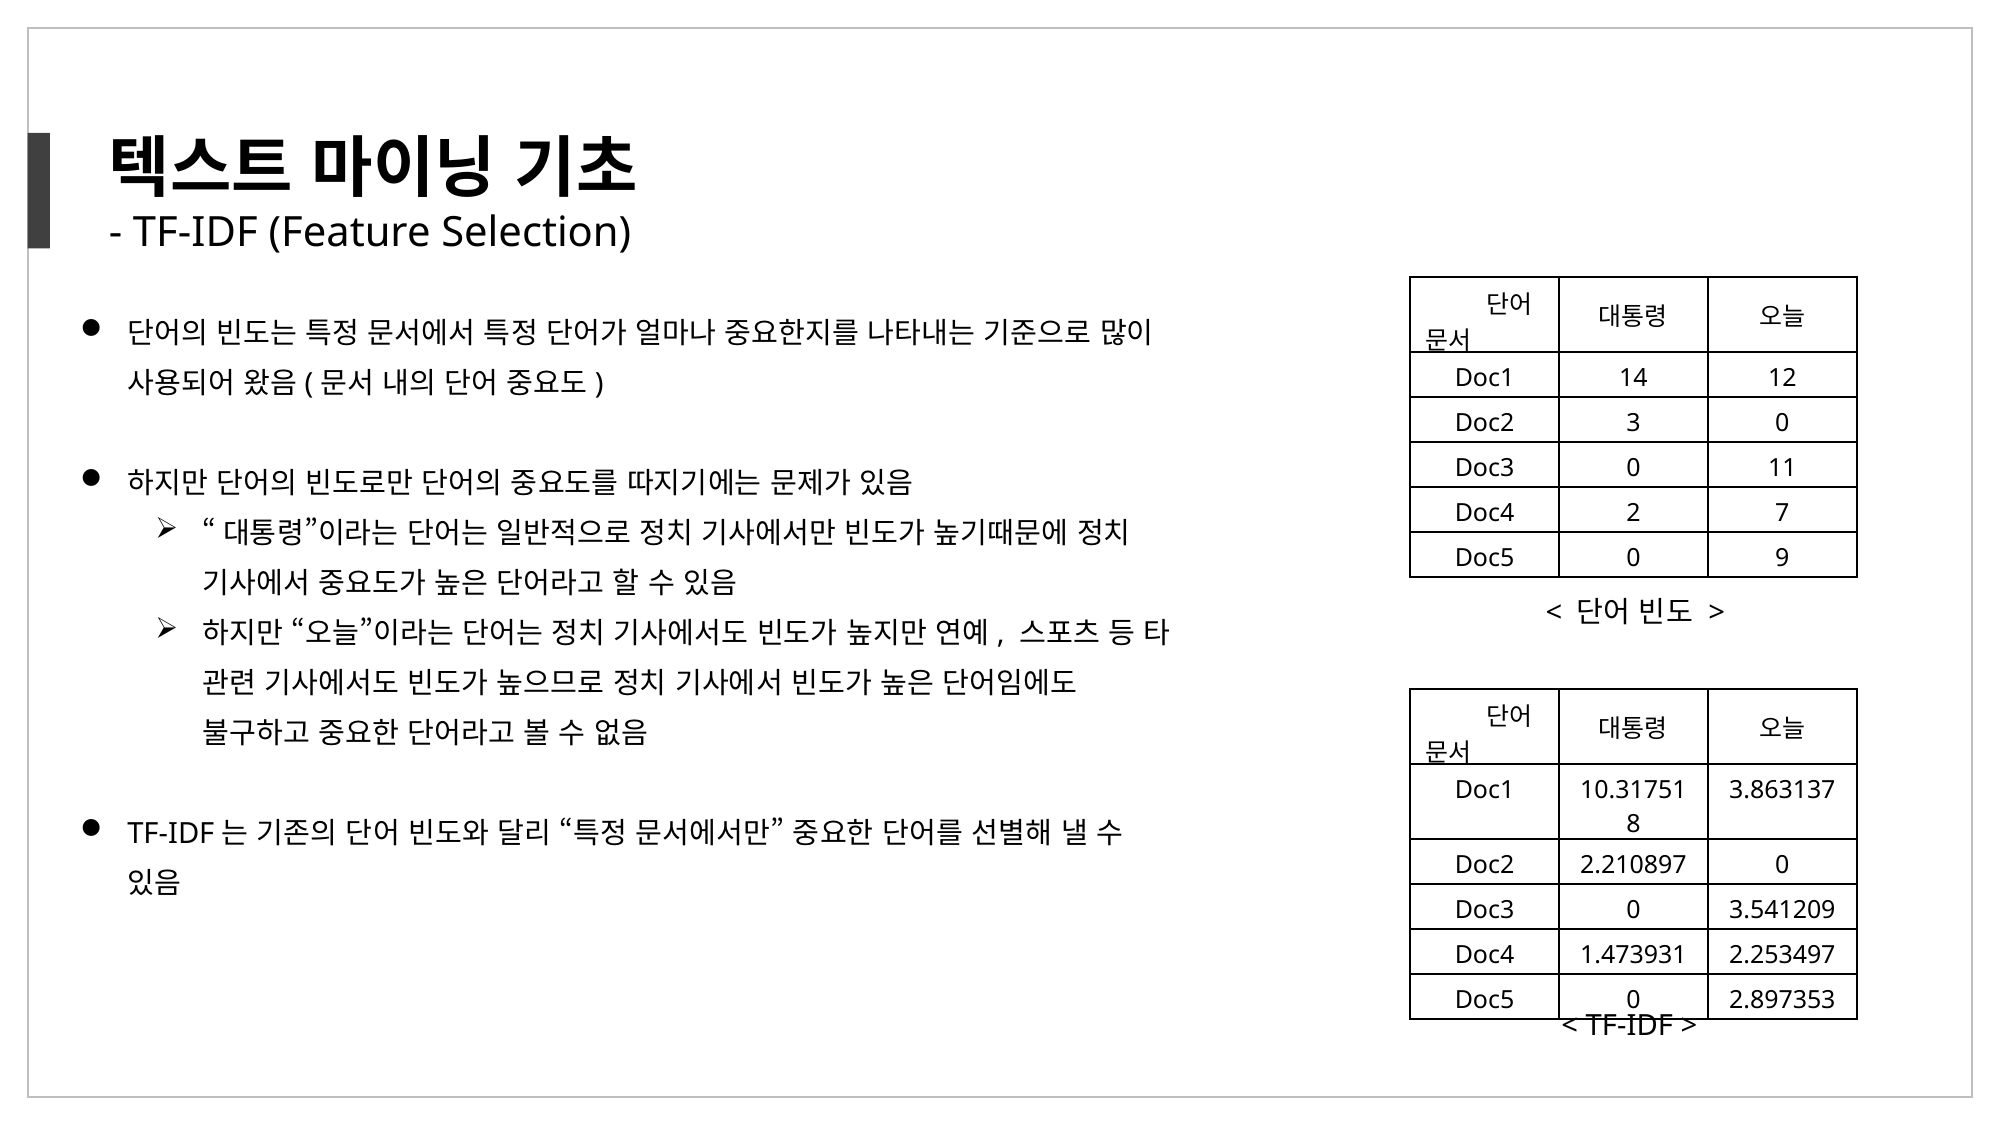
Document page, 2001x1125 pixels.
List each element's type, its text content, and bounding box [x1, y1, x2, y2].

table_cell 3.541209 [1709, 885, 1856, 928]
table_cell 2.253497 [1709, 930, 1856, 973]
table_cell Doc5 [1411, 975, 1558, 1018]
table_cell 0 [1709, 398, 1856, 441]
table_cell 3 [1560, 398, 1707, 441]
table_header 단어 문서 [1411, 278, 1558, 351]
table_cell 11 [1709, 443, 1856, 486]
table_cell 12 [1709, 353, 1856, 396]
text_box 텍스트 마이닝 기초 - TF-IDF (Feature Selection) [94, 117, 654, 263]
table_cell 3.863137 [1709, 765, 1856, 838]
table_header 대통령 [1560, 278, 1707, 351]
table_header 오늘 [1709, 690, 1856, 763]
table_header 대통령 [1560, 690, 1707, 763]
table_cell 10.317518 [1560, 765, 1707, 838]
table_cell Doc2 [1411, 840, 1558, 883]
table_header 오늘 [1709, 278, 1856, 351]
table_cell 9 [1709, 533, 1856, 576]
table_cell 0 [1560, 533, 1707, 576]
table_cell Doc2 [1411, 398, 1558, 441]
table_cell 0 [1560, 443, 1707, 486]
table_header 단어 문서 [1411, 690, 1558, 763]
table_cell Doc3 [1411, 885, 1558, 928]
table_cell Doc3 [1411, 443, 1558, 486]
table_cell Doc5 [1411, 533, 1558, 576]
table_cell 1.473931 [1560, 930, 1707, 973]
table_cell 0 [1709, 840, 1856, 883]
text_box 단어의 빈도는 특정 문서에서 특정 단어가 얼마나 중요한지를 나타내는 기준으로 많이 사용되어 왔음(문서 내의 단어 중요도) 하지만 단어의 빈도로만 단어의 중요도를 따지기에는 문제가 있음 “대통령”이라는 단어는 일반적으로 정치 기사에서만 빈도가 높기때문에 정치 기사에서 중요도가 높은 단어라고 할 수 있음 하지만 “오늘”이라는 단어는 정치 기사에서도 빈도가 높지만 연예, 스포츠 등 타 관련 기사에서도 빈도가 높으므로 정치 기사에서 빈도가 높은 단어임에도 불구하고 중요한 단어라고 볼 수 없음 TF-IDF는 기존의 단어 빈도와 달리 “특정 문서에서만” 중요한 단어를 선별해 낼 수 있음 [65, 292, 1194, 1125]
table_cell Doc1 [1411, 353, 1558, 396]
table_cell Doc4 [1411, 930, 1558, 973]
text_box [27, 132, 51, 249]
table_cell 0 [1560, 975, 1707, 983]
text_box [27, 27, 1973, 1098]
table_cell 7 [1709, 488, 1856, 531]
table_cell 2.897353 [1709, 975, 1856, 983]
text_box < 단어 빈도 > [1530, 570, 1944, 636]
table_cell Doc1 [1411, 765, 1558, 838]
table_cell Doc4 [1411, 488, 1558, 531]
text_box < TF-IDF > [1546, 983, 1960, 1049]
table_cell 0 [1560, 885, 1707, 928]
table_cell 14 [1560, 353, 1707, 396]
table_cell 2 [1560, 488, 1707, 531]
table_cell 2.210897 [1560, 840, 1707, 883]
